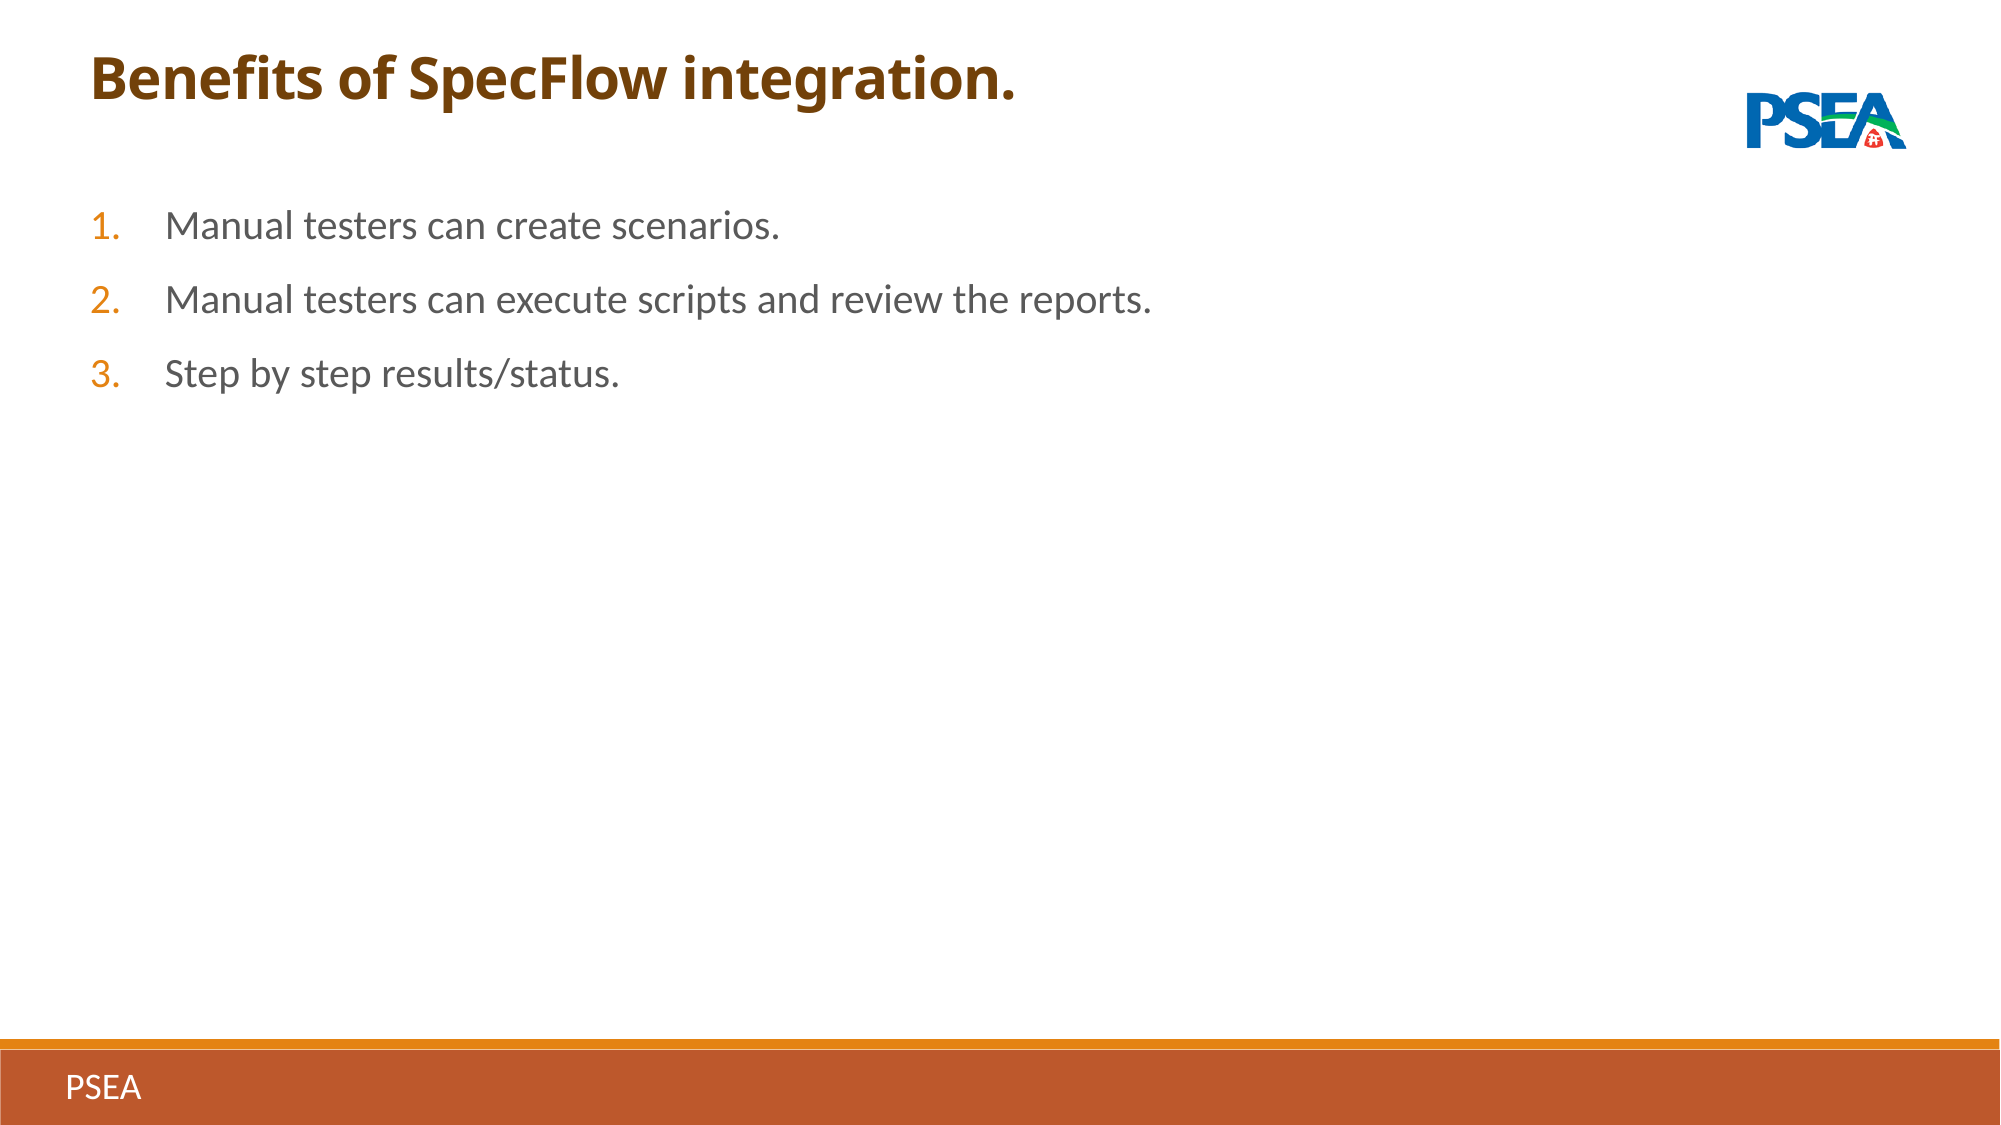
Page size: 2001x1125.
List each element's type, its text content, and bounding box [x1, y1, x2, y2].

text_box Benefits of SpecFlow integration. [74, 45, 1425, 161]
text_box PSEA [50, 1054, 820, 1115]
picture [1742, 87, 1910, 153]
text_box Manual testers can create scenarios. Manual testers can execute scripts and review the reports. Step by step results/status. [74, 196, 1425, 1005]
